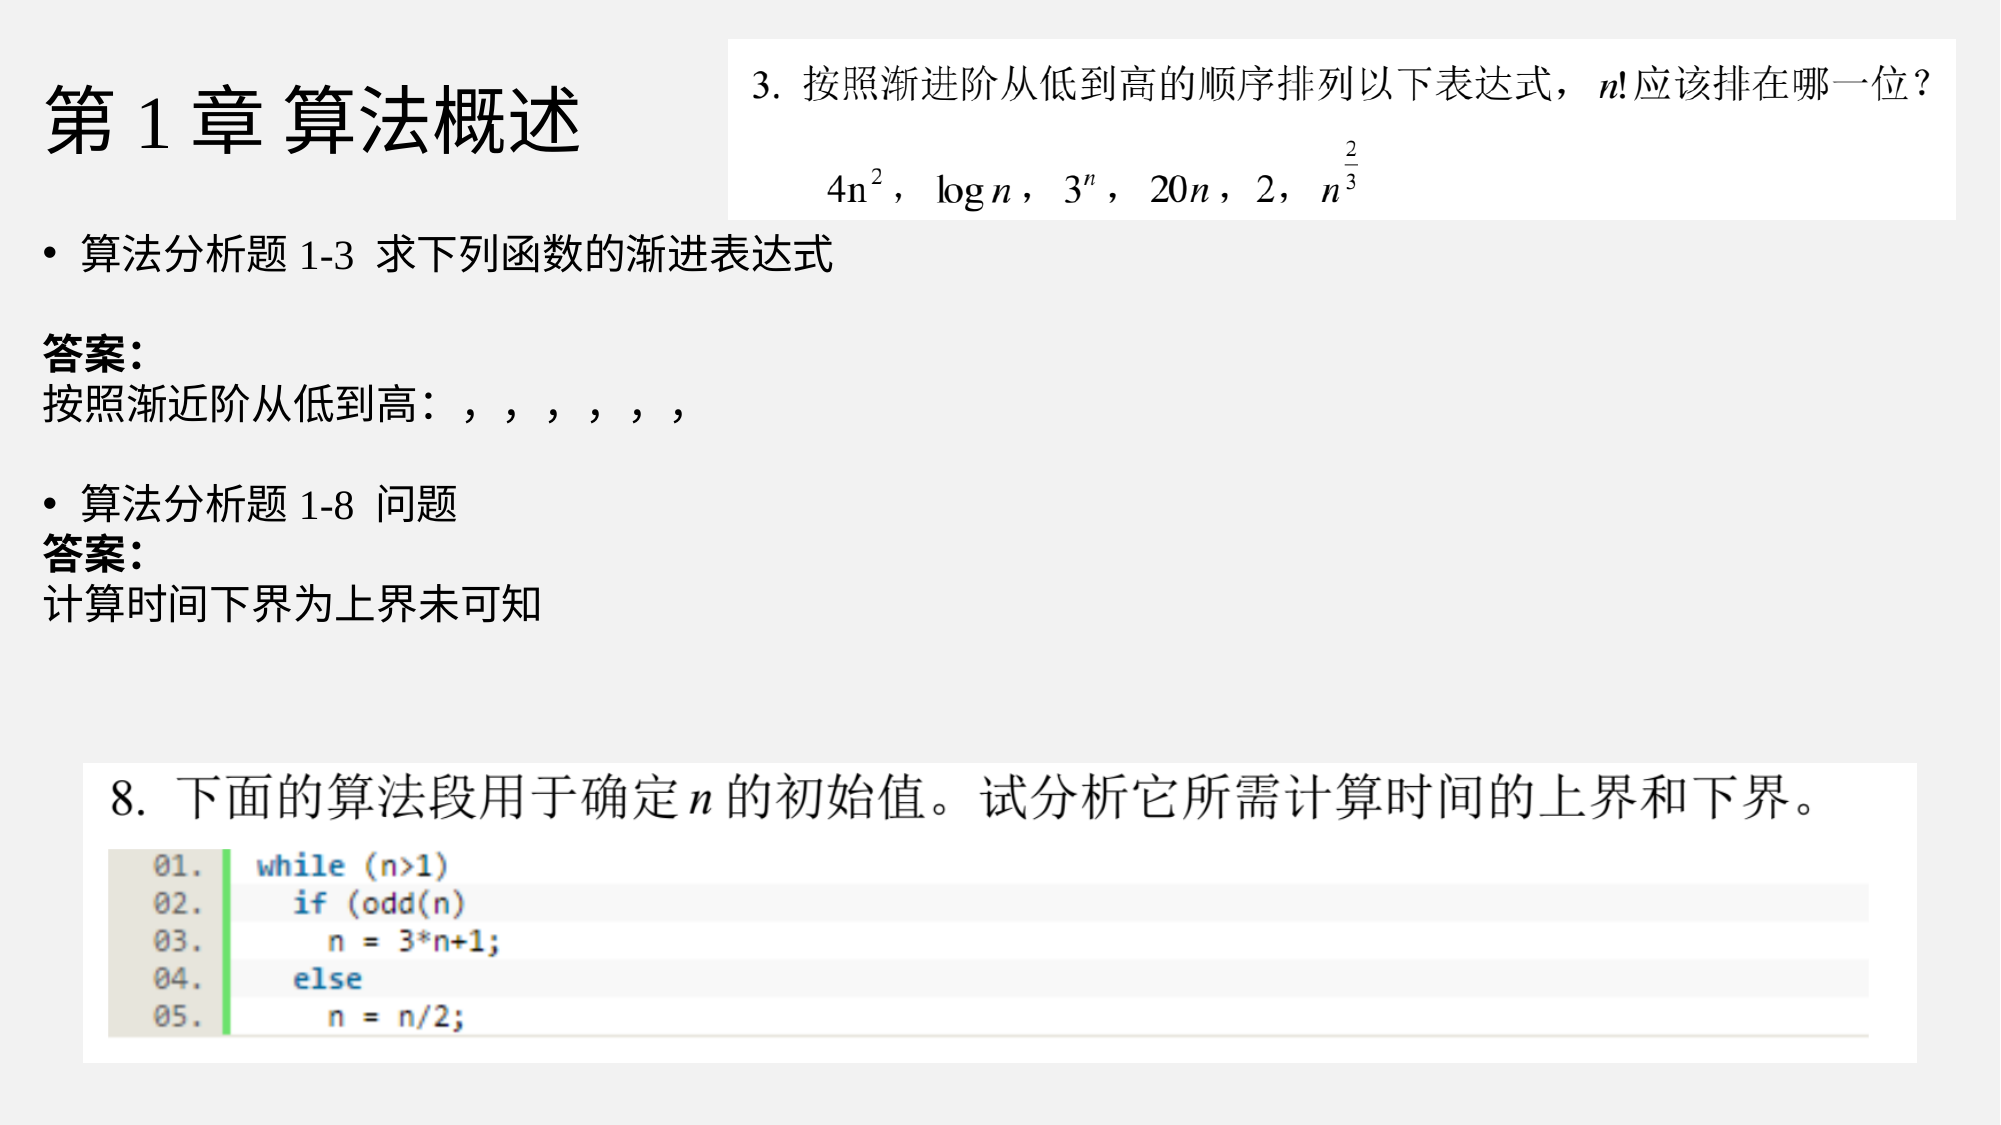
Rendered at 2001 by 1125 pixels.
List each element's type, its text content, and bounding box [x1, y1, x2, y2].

picture [83, 763, 1917, 1064]
title 第1章 算法概述 [27, 54, 728, 194]
picture [728, 39, 1956, 220]
